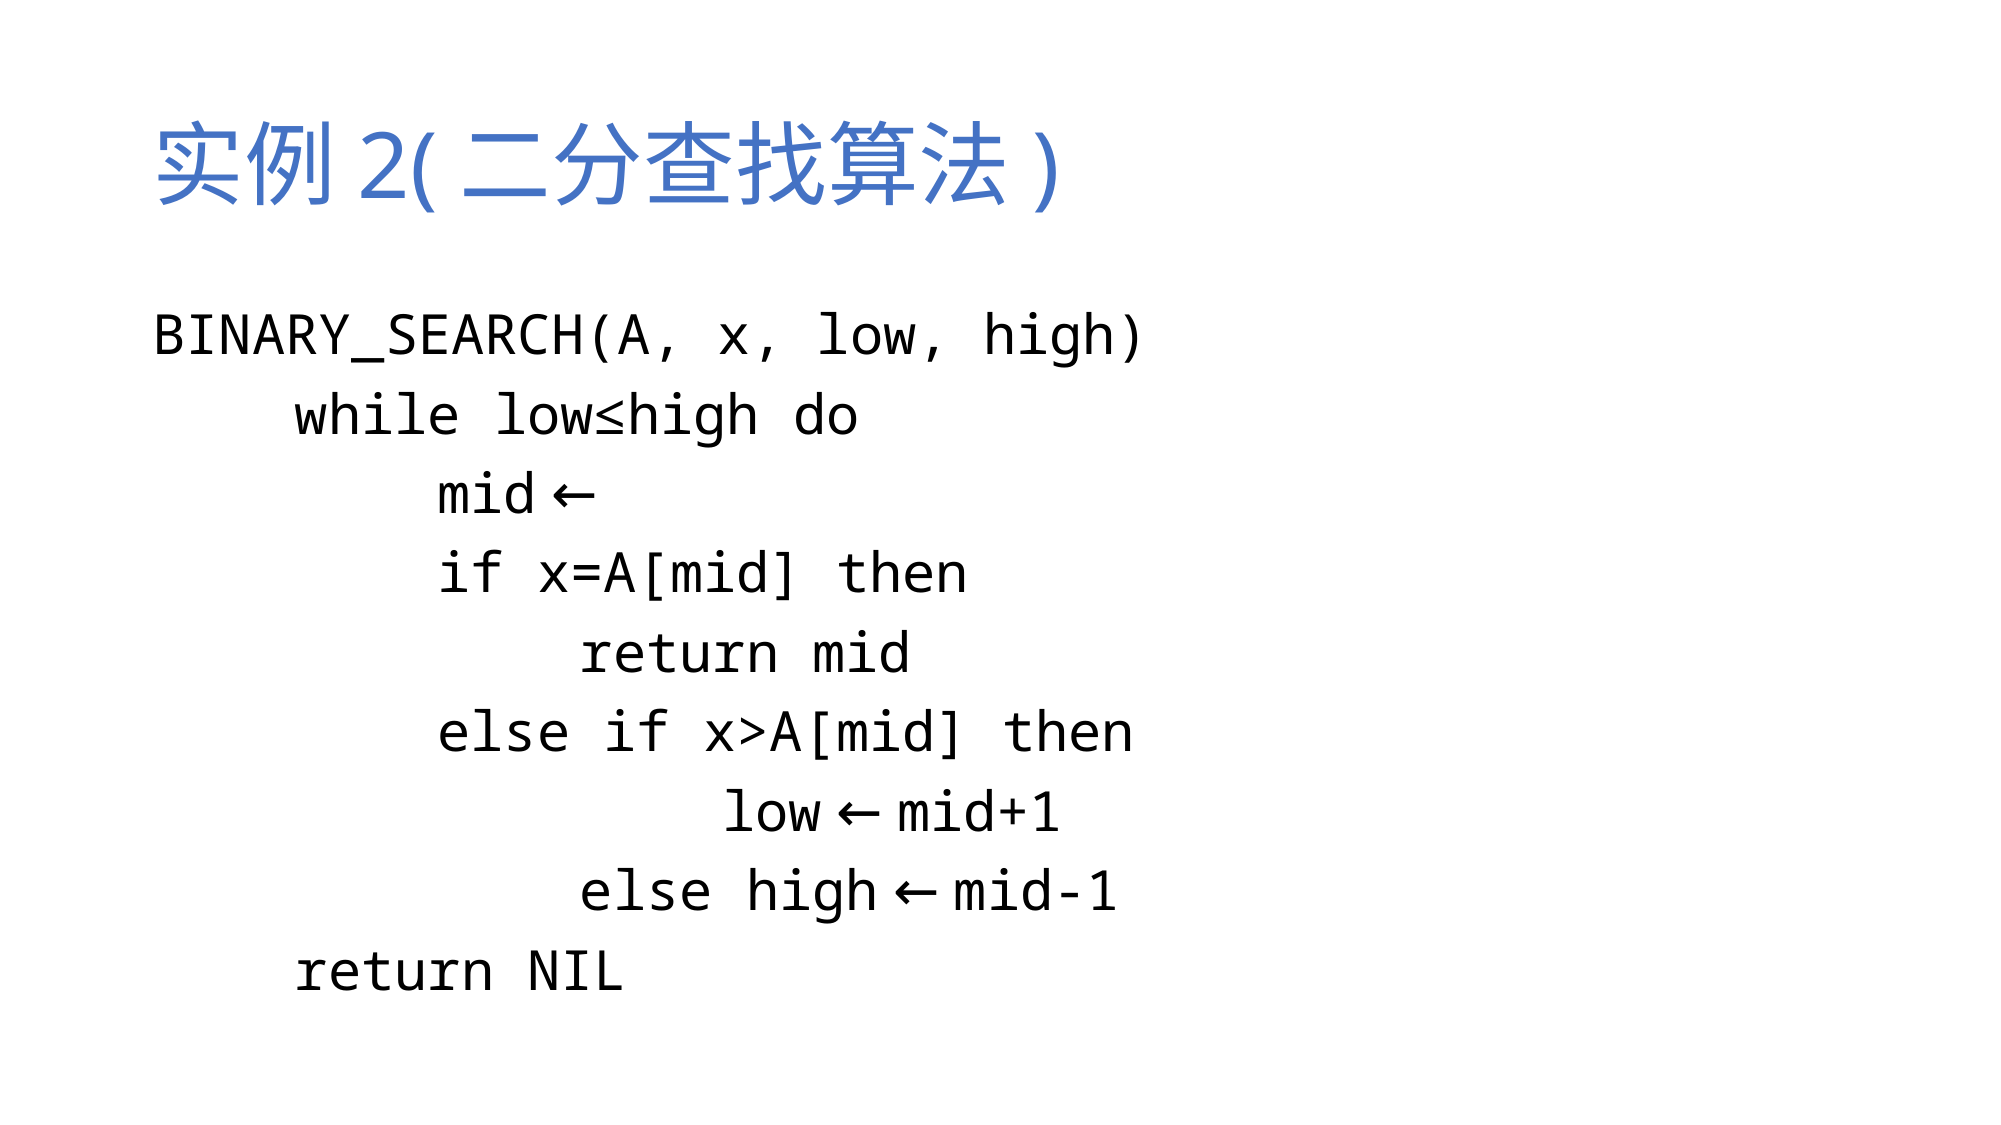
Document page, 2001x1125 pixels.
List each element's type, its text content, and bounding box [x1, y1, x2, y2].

title 实例2(二分查找算法) [137, 59, 1863, 278]
